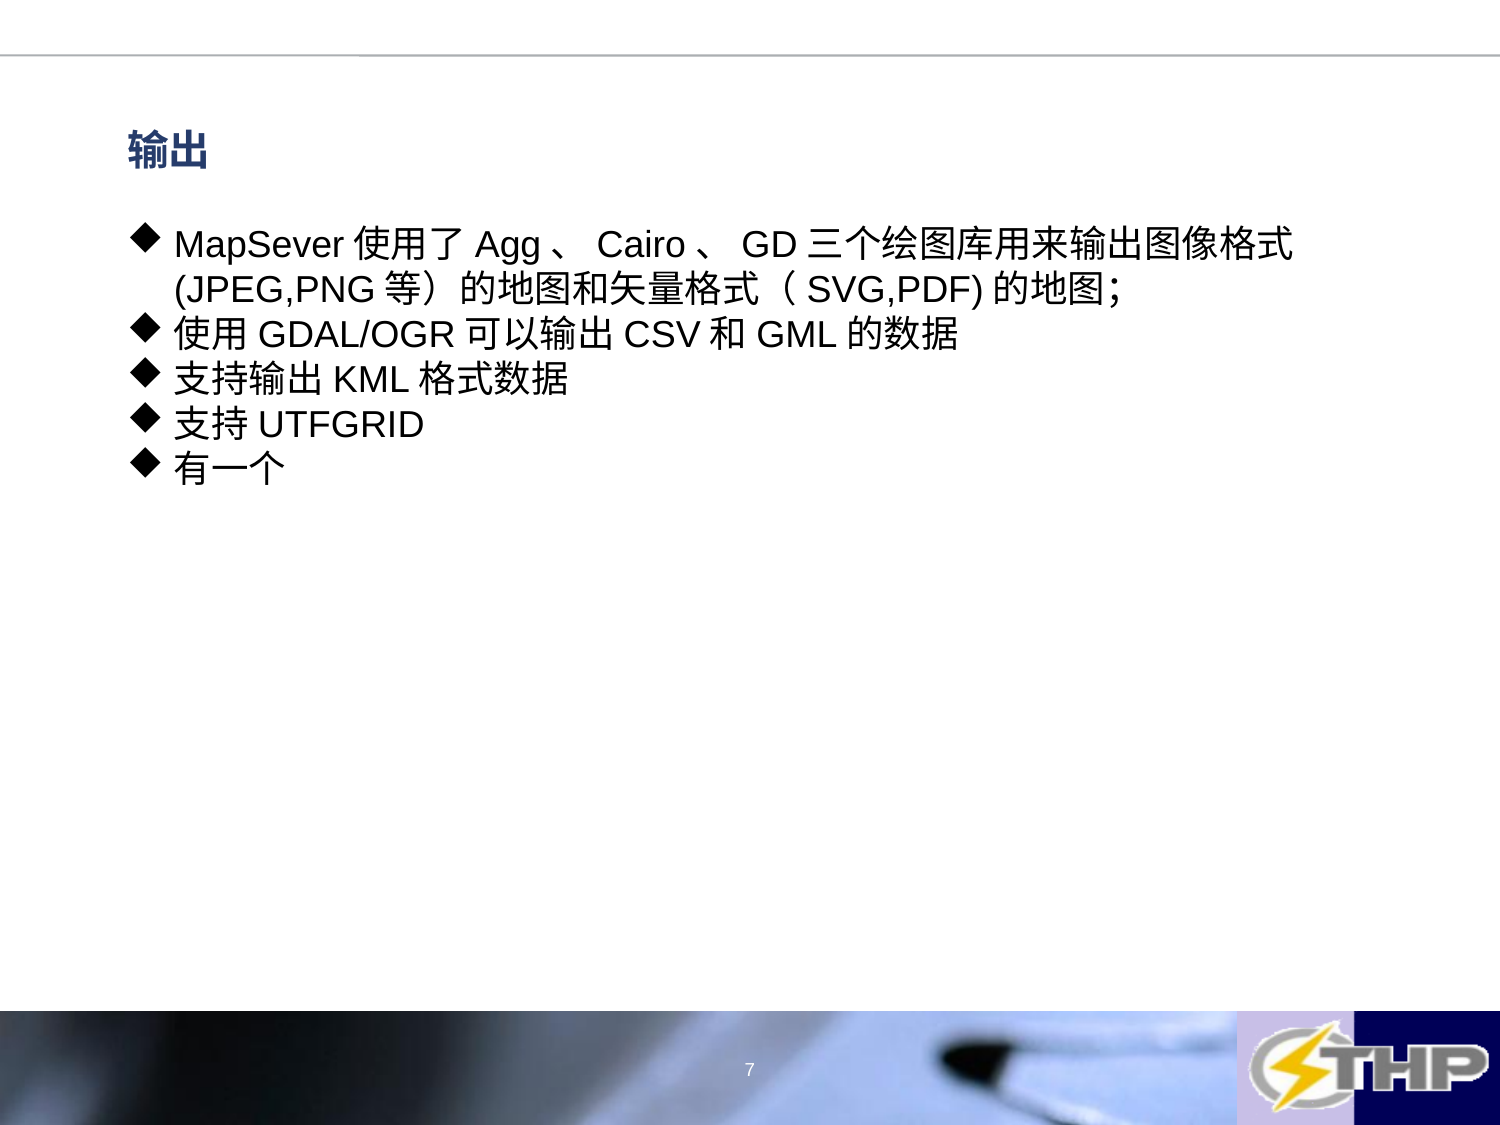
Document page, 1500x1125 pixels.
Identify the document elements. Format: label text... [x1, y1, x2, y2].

picture [0, 1011, 1500, 1125]
title 输出 [112, 86, 1456, 174]
text_box MapSever使用了Agg、Cairo、GD三个绘图库用来输出图像格式(JPEG,PNG等）的地图和矢量格式（SVG,PDF)的地图； 使用GDAL/OGR可以输出CSV和GML的数据 支持输出KML格式数据 支持UTFGRID 有一个 [112, 212, 1325, 497]
